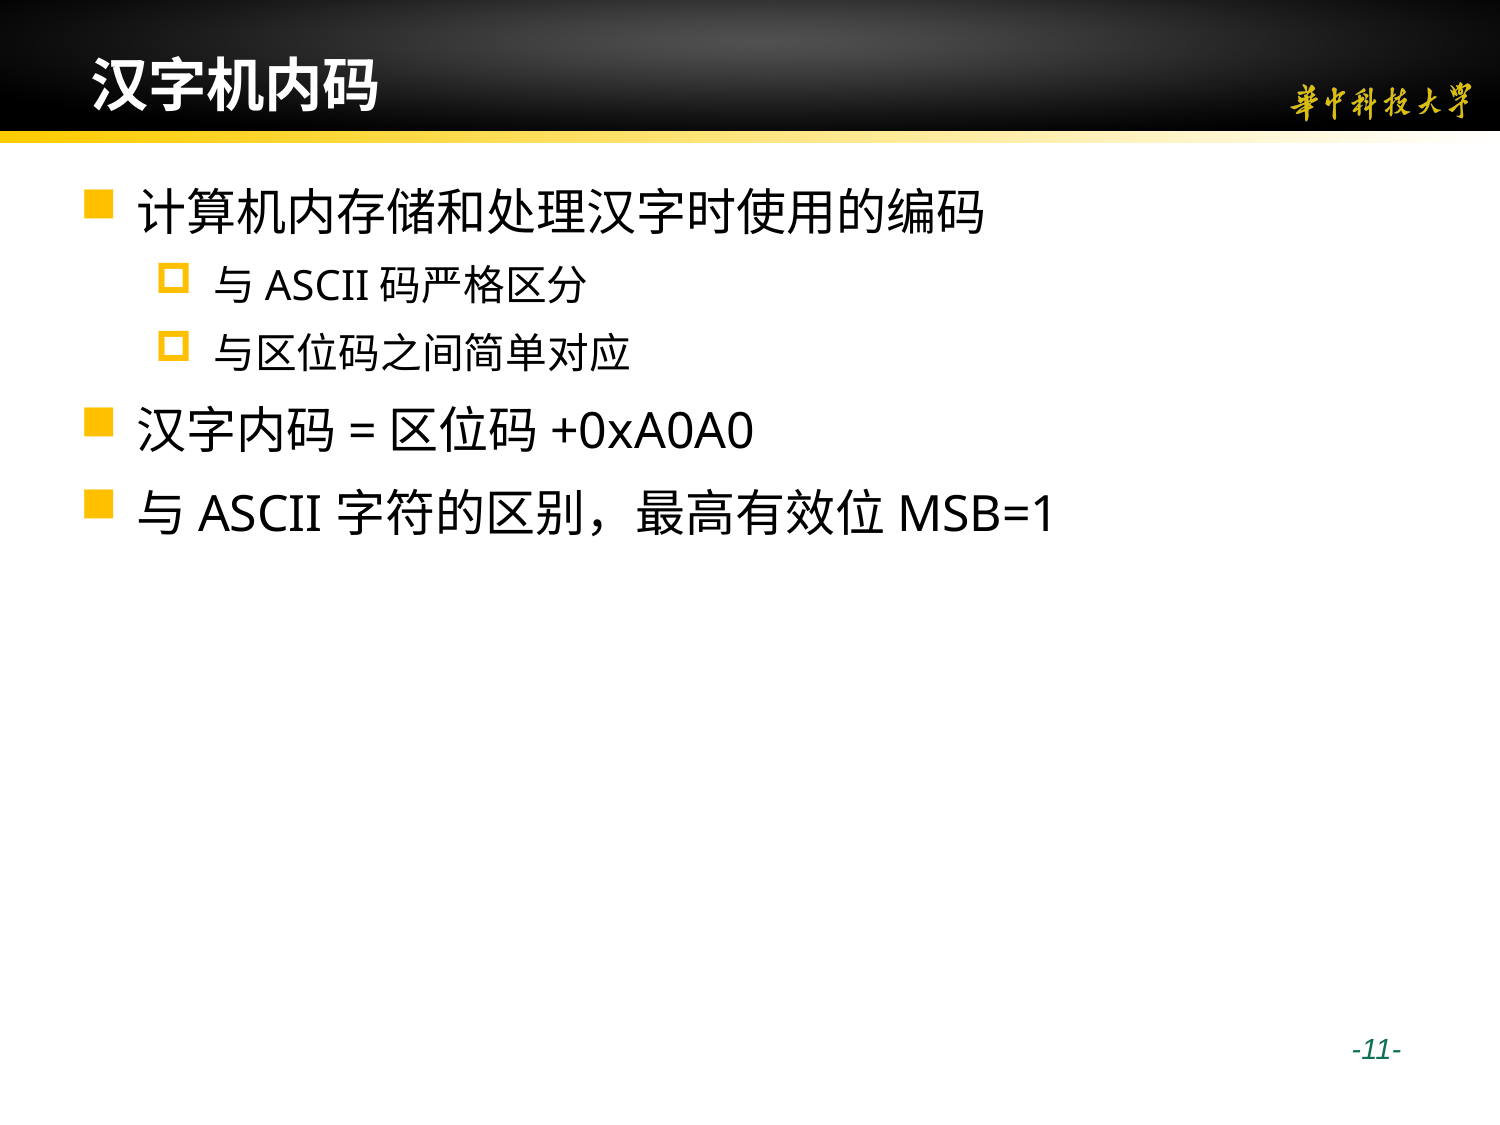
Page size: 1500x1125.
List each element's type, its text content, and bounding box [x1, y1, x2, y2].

title 汉字机内码 [74, 34, 1426, 131]
list 计算机内存储和处理汉字时使用的编码 与ASCII码严格区分 与区位码之间简单对应 汉字内码=区位码+0xA0A0 与ASCII字符的区别，最高有效位MSB=1 [64, 160, 1414, 988]
slide_number -11- [1257, 1023, 1425, 1102]
picture [0, 0, 1500, 131]
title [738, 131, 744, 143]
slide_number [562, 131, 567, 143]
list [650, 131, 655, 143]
